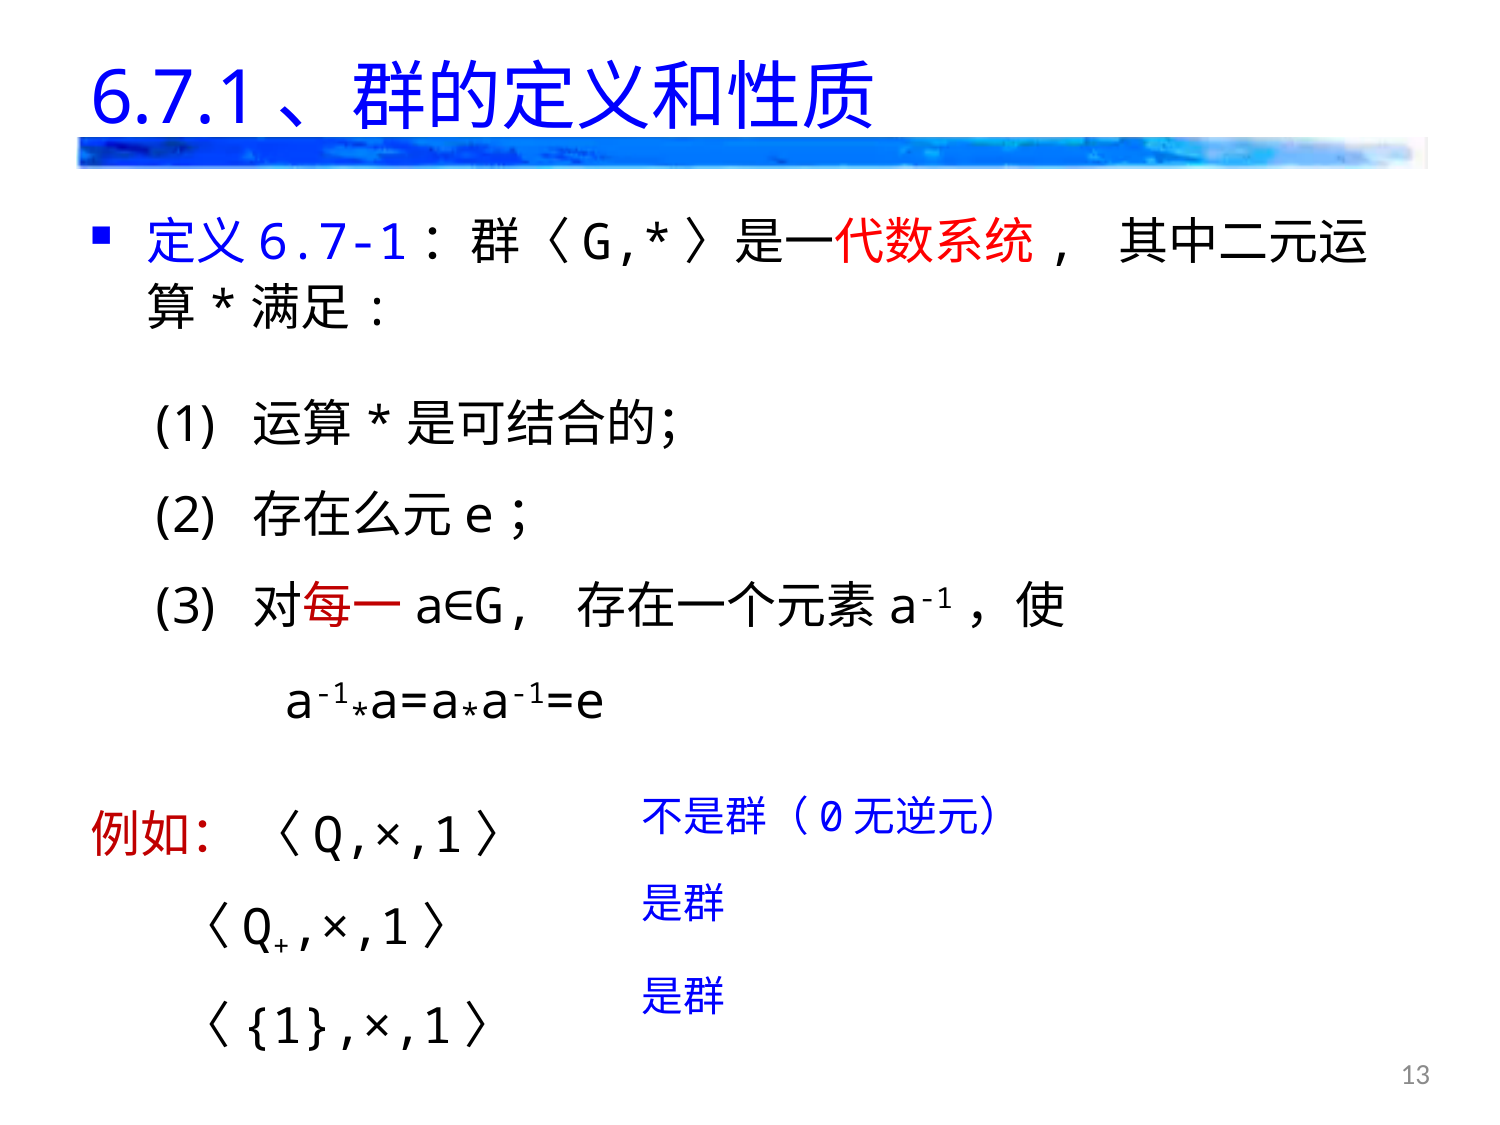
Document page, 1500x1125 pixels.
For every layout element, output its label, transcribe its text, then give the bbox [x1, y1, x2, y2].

slide_number 13 [1372, 1042, 1459, 1103]
list 定义6.7-1：群〈G,*〉是一代数系统, 其中二元运算*满足: 运算*是可结合的； 存在么元e； 对每一a∈G, 存在一个元素a-1，使 a-1*a=a*a-1=e 例如： 〈Q,×,1〉 〈Q+,×,1〉 〈{1},×,1〉 [74, 196, 1426, 1048]
text_box 不是群（0无逆元） [627, 779, 1006, 851]
title 6.7.1、群的定义和性质 [74, 40, 1426, 147]
text_box 是群 [627, 871, 769, 931]
text_box 是群 [627, 959, 777, 1031]
picture [76, 137, 1428, 169]
